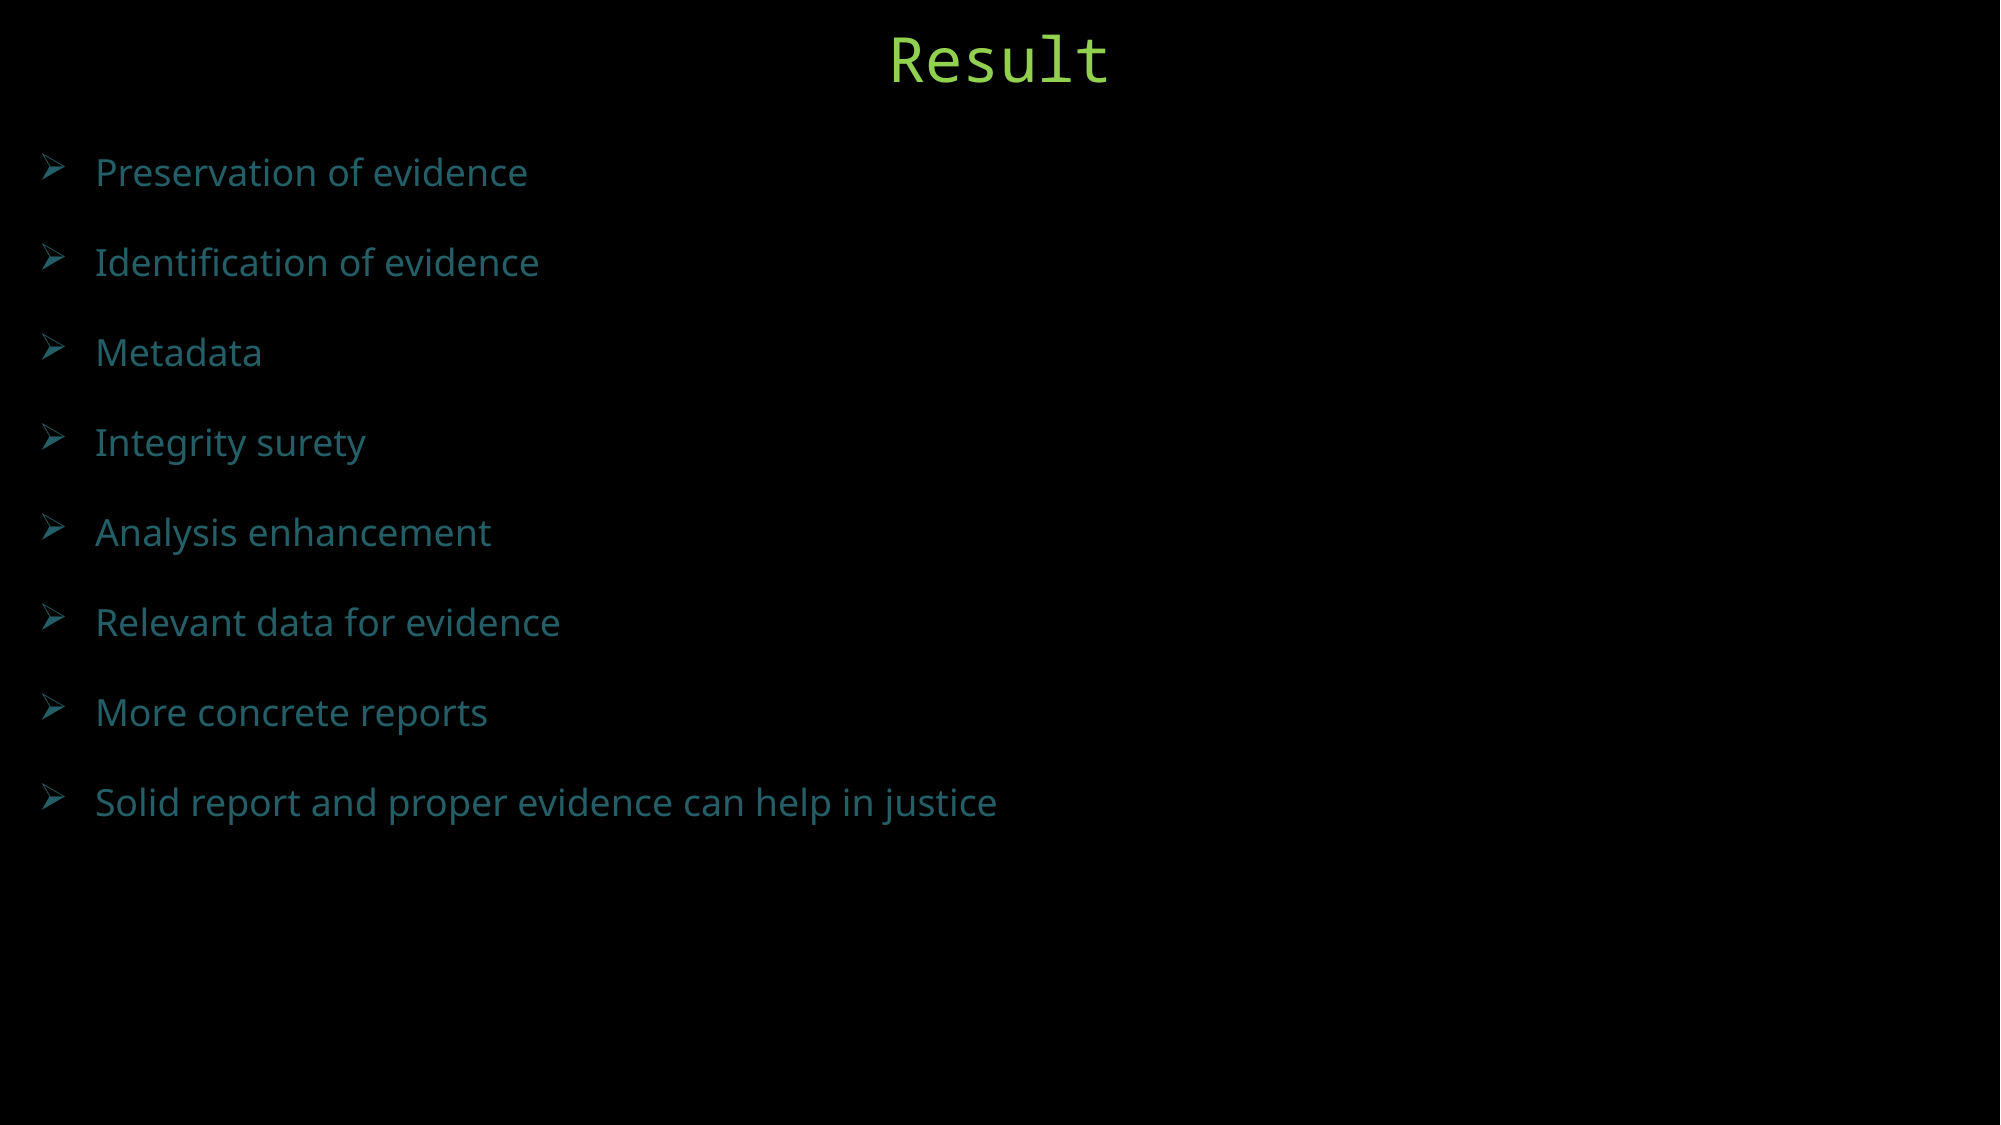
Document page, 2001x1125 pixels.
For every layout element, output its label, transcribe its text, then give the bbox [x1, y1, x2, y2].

text_box Preservation of evidence Identification of evidence Metadata Integrity surety Analysis enhancement Relevant data for evidence More concrete reports Solid report and proper evidence can help in justice [23, 101, 1977, 1052]
title Result [55, 20, 1945, 101]
